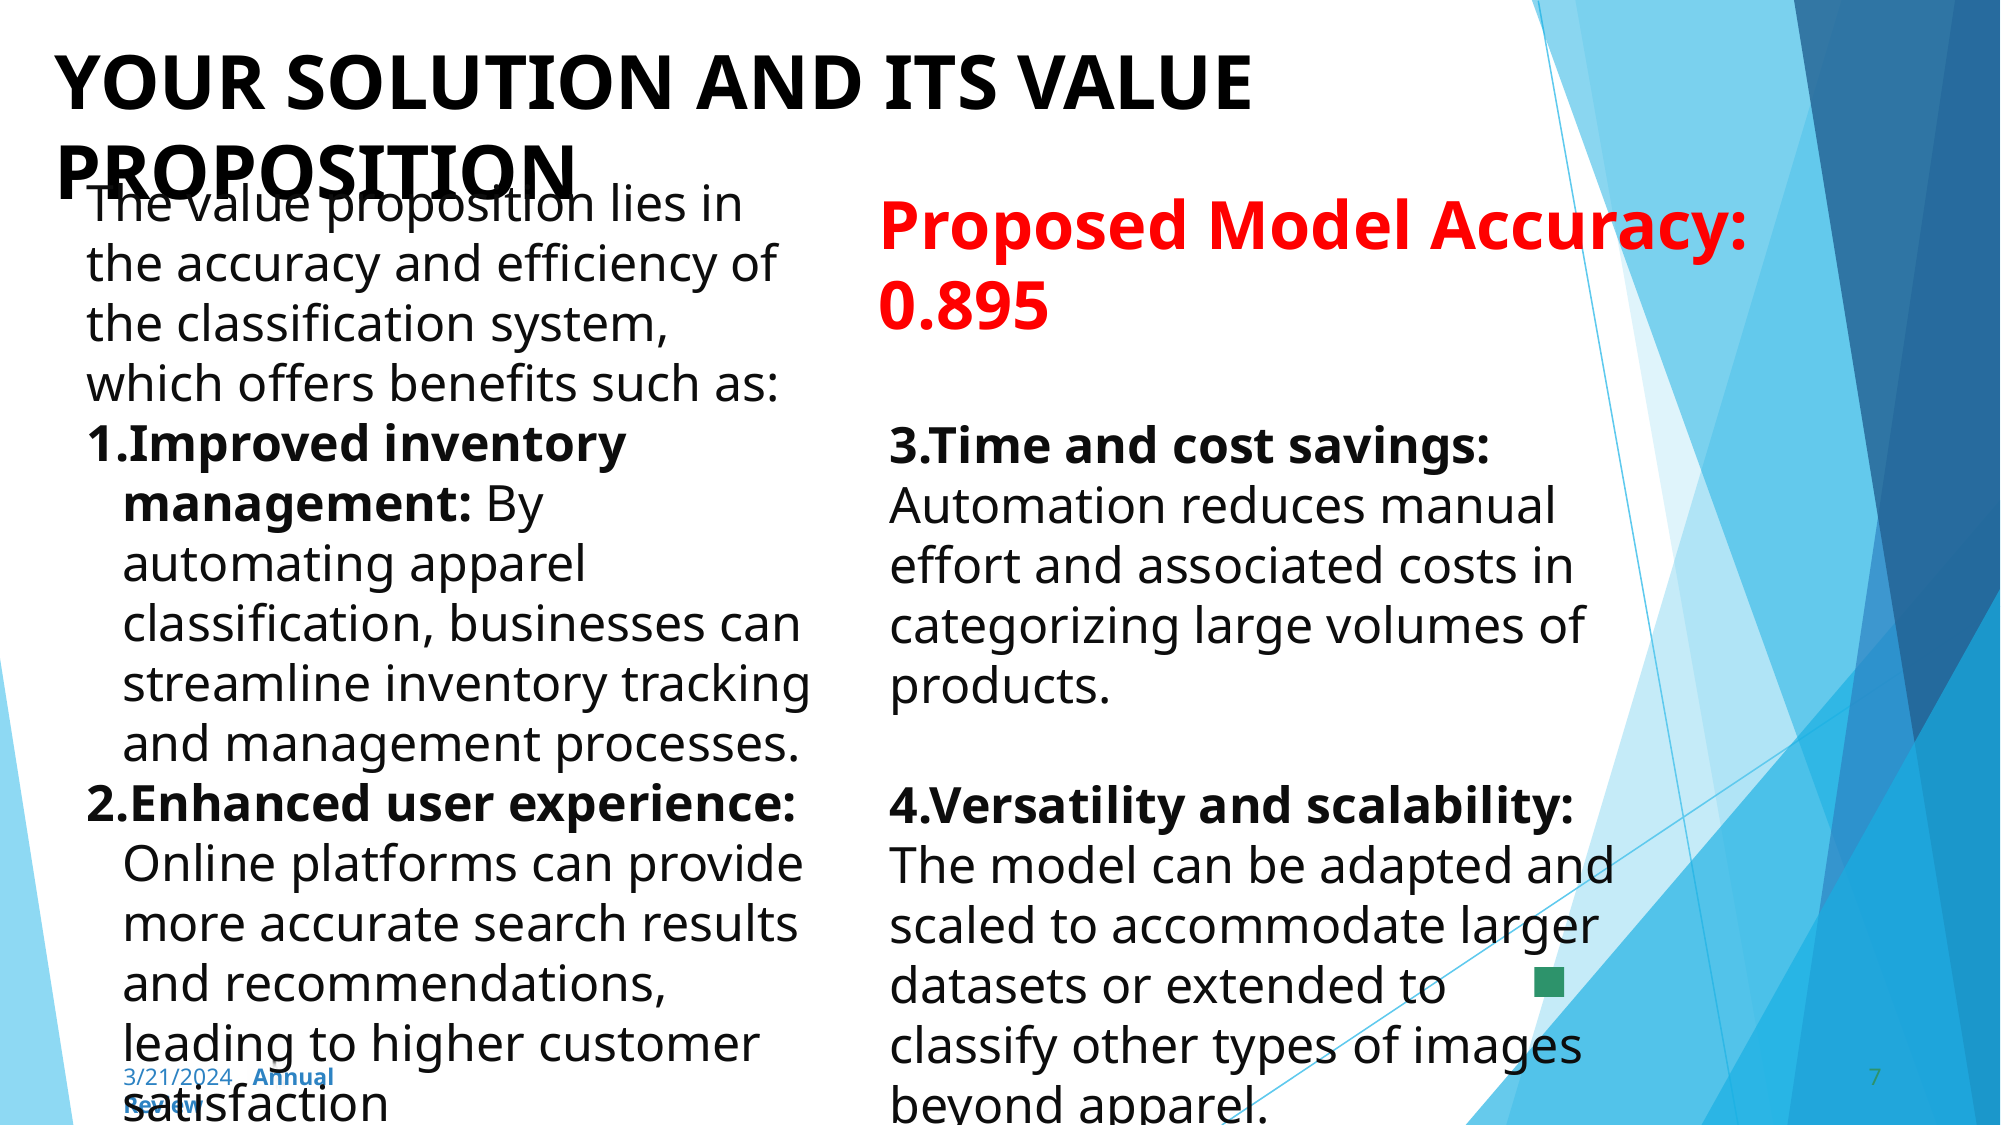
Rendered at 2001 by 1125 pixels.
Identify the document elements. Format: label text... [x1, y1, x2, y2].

slide_number 7 [1849, 1061, 1890, 1125]
picture [110, 1060, 463, 1094]
text_box Proposed Model Accuracy: 0.895 [864, 175, 2000, 350]
text_box 3.Time and cost savings: Automation reduces manual effort and associated costs in categorizing large volumes of products. 4.Versatility and scalability: The model can be adapted and scaled to accommodate larger datasets or extended to classify other types of images beyond apparel. [875, 406, 1638, 1125]
text_box The value proposition lies in the accuracy and efficiency of the classification system, which offers benefits such as: Improved inventory management: By automating apparel classification, businesses can streamline inventory tracking and management processes. Enhanced user experience: Online platforms can provide more accurate search results and recommendations, leading to higher customer satisfaction [71, 164, 835, 1125]
title YOUR SOLUTION AND ITS VALUE PROPOSITION [52, 0, 1655, 223]
